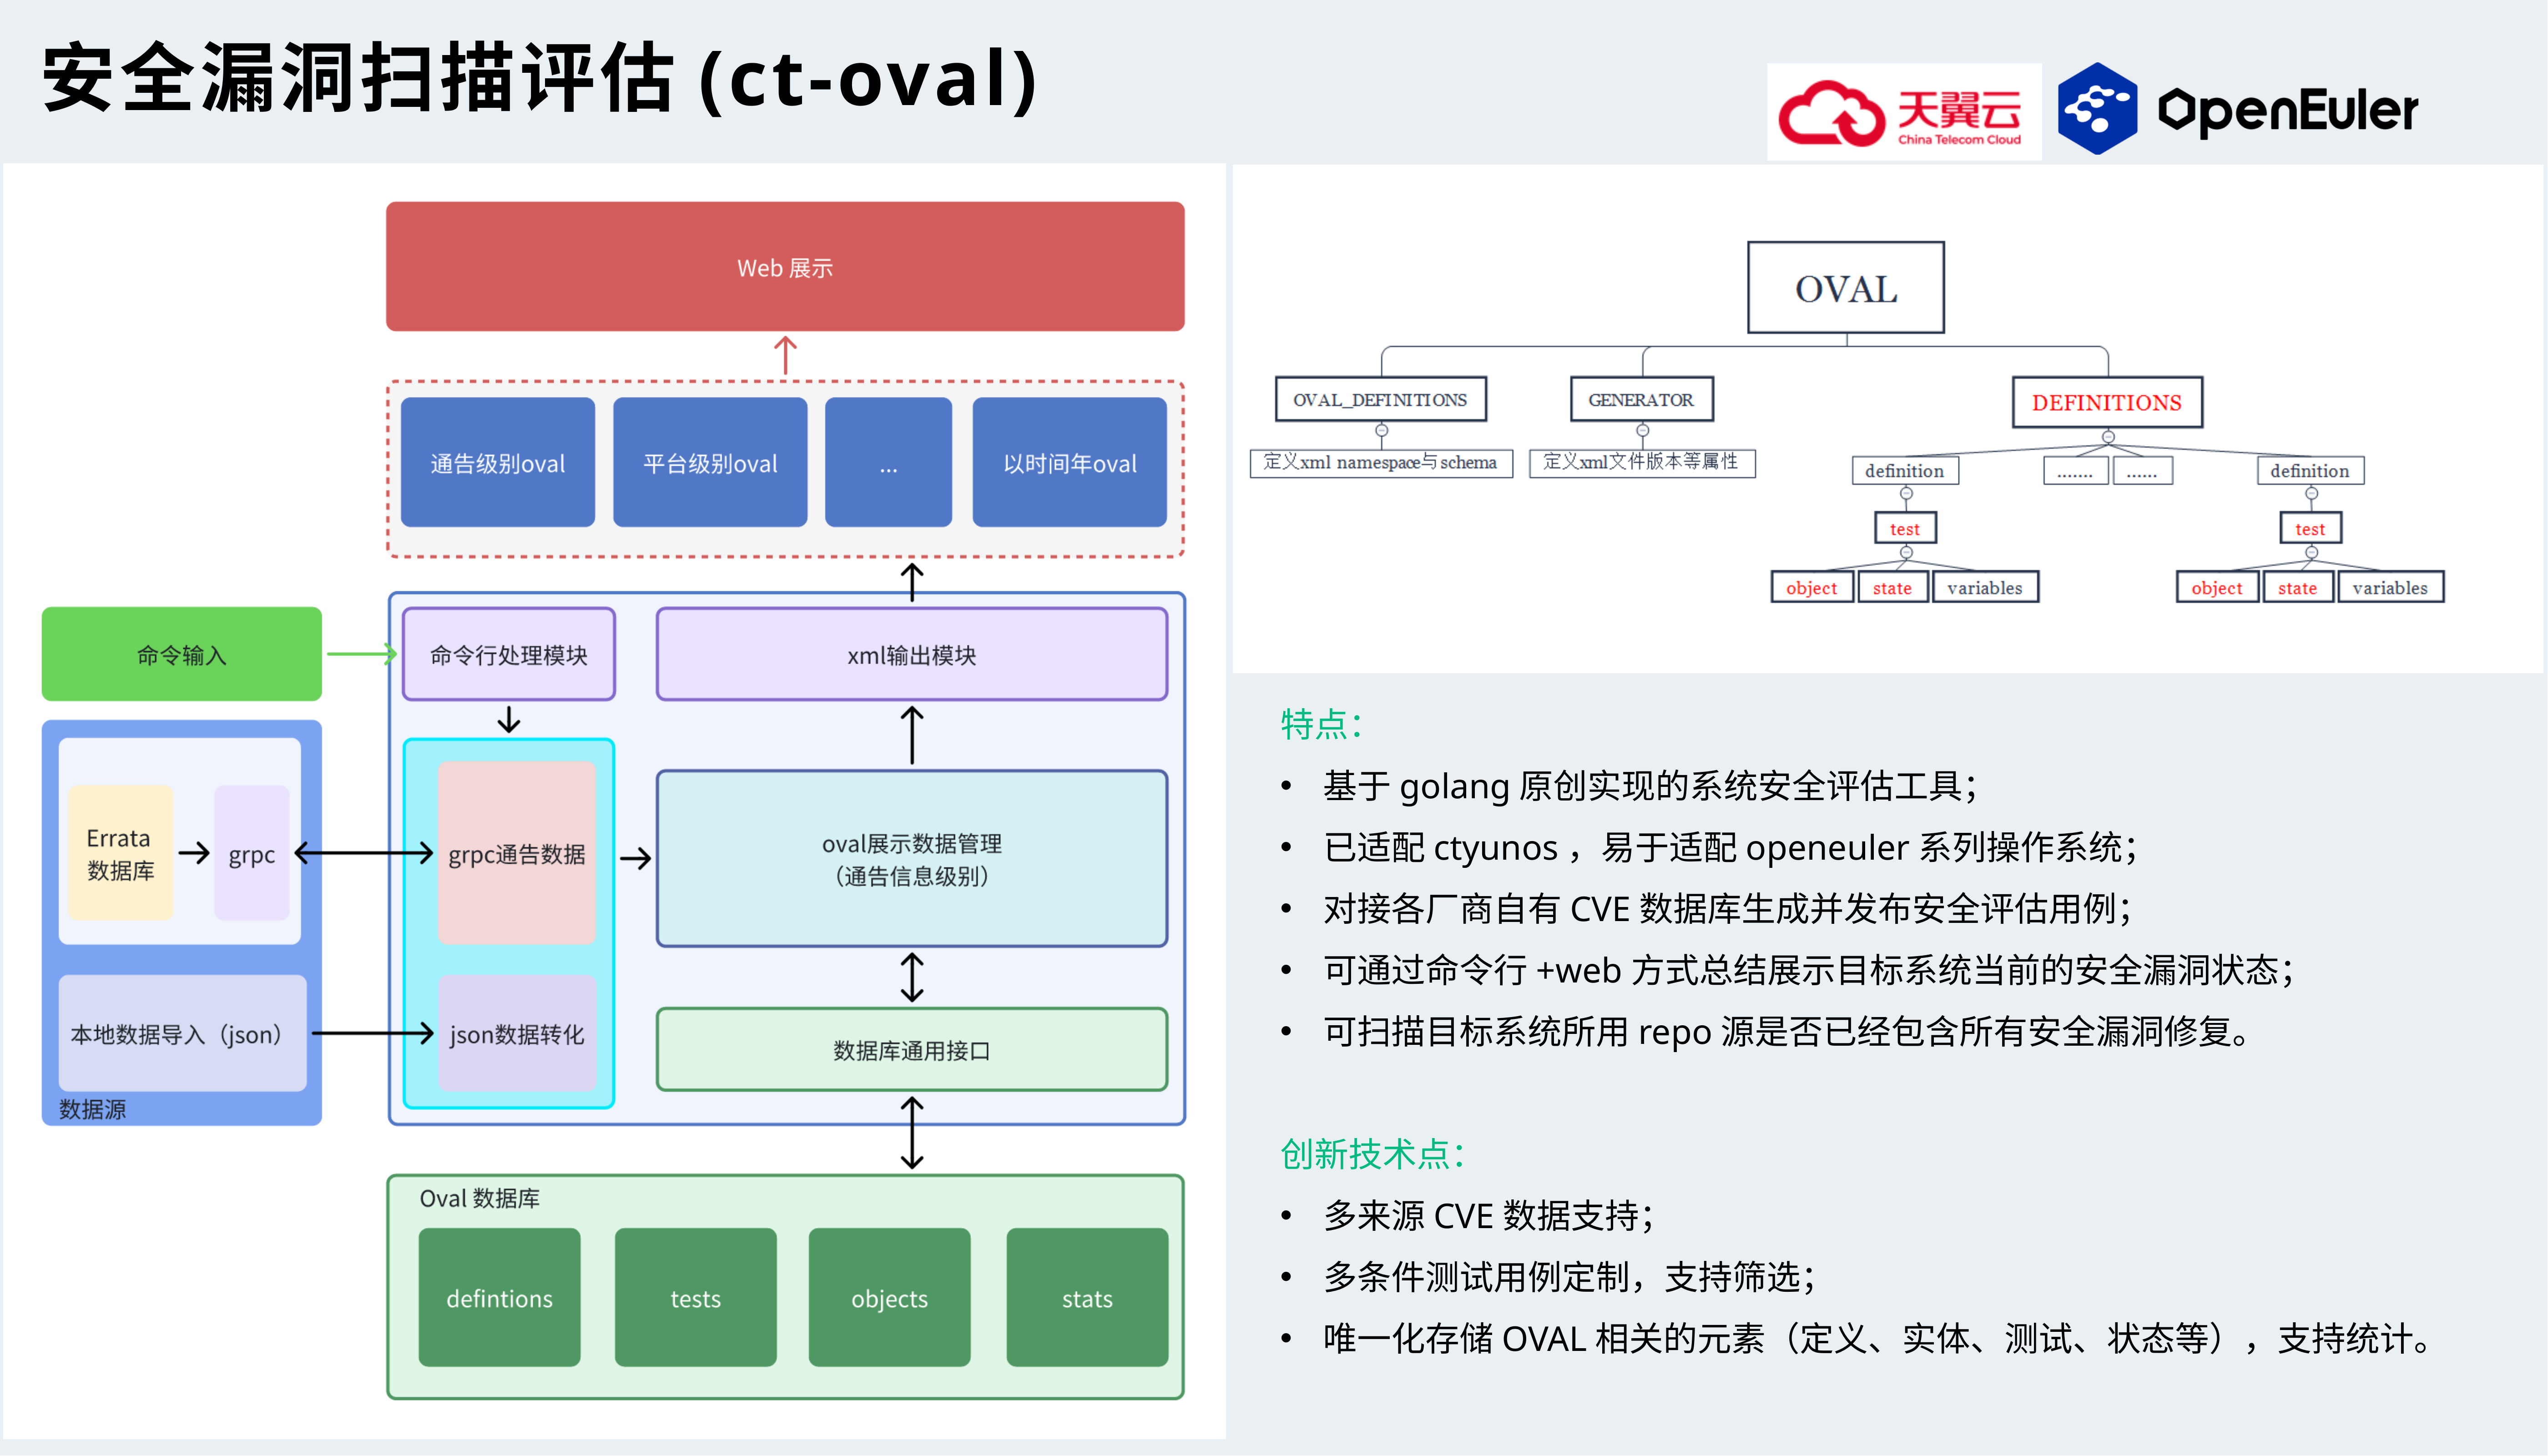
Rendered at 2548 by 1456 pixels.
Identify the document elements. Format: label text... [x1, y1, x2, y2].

title 安全漏洞扫描评估(ct-oval) [33, 26, 2275, 164]
picture [1233, 165, 2543, 673]
picture [3, 163, 1226, 1439]
text_box 特点： 基于golang原创实现的系统安全评估工具； 已适配ctyunos，易于适配openeuler系列操作系统； 对接各厂商自有CVE数据库生成并发布安全评估用例； 可通过命令行+web方式总结展示目标系统当前的安全漏洞状态； 可扫描目标系统所用repo源是否已经包含所有安全漏洞修复。 创新技术点： 多来源CVE数据支持； 多条件测试用例定制，支持筛选； 唯一化存储OVAL相关的元素（定义、实体、测试、状态等），支持统计。 [1274, 679, 2502, 1398]
